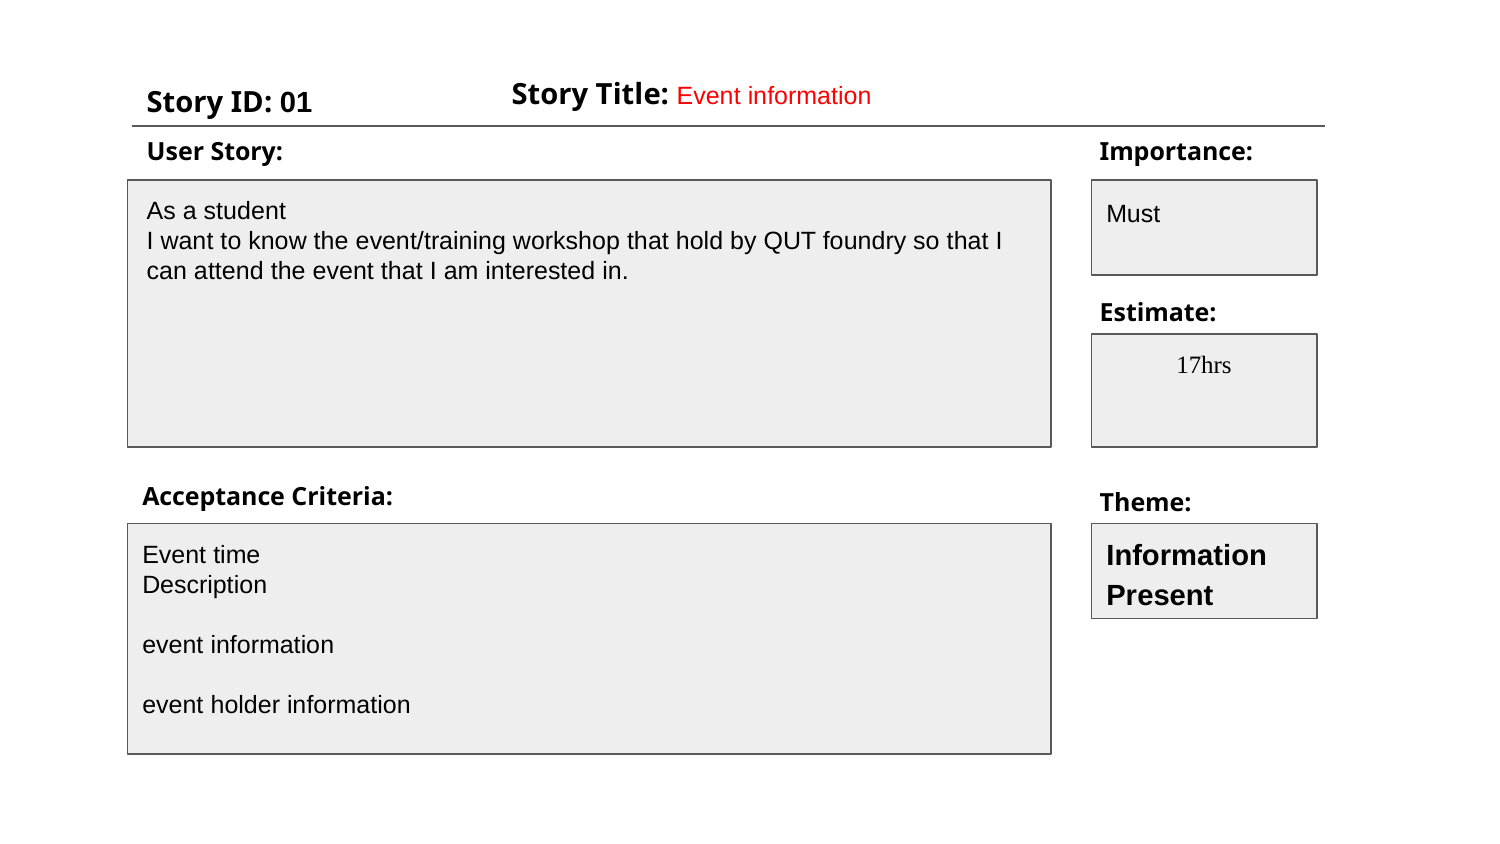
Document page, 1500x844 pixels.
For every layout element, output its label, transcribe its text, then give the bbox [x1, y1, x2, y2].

text_box [1091, 440, 1317, 448]
text_box 17hrs [1091, 334, 1317, 440]
text_box [127, 179, 131, 448]
text_box User Story: [131, 120, 350, 125]
text_box As a student I want to know the event/training workshop that hold by QUT foundry so that I can attend the event that I am interested in. [131, 179, 1047, 448]
text_box Theme: [1084, 471, 1303, 524]
text_box Information Present [1091, 523, 1317, 619]
text_box Event time Description event information event holder information [127, 523, 1051, 747]
text_box [1047, 179, 1051, 448]
text_box Importance: [1084, 120, 1303, 125]
text_box Acceptance Criteria: [127, 465, 561, 519]
text_box Story ID: 01 [131, 68, 421, 121]
text_box Importance: [1084, 134, 1303, 174]
text_box Must [1091, 182, 1310, 278]
text_box [127, 747, 1051, 755]
text_box Time point [1087, 523, 1314, 629]
text_box Estimate: [1084, 281, 1303, 335]
text_box [1091, 179, 1317, 275]
text_box Story Title: Event information [496, 60, 1045, 125]
text_box User Story: [131, 132, 350, 174]
